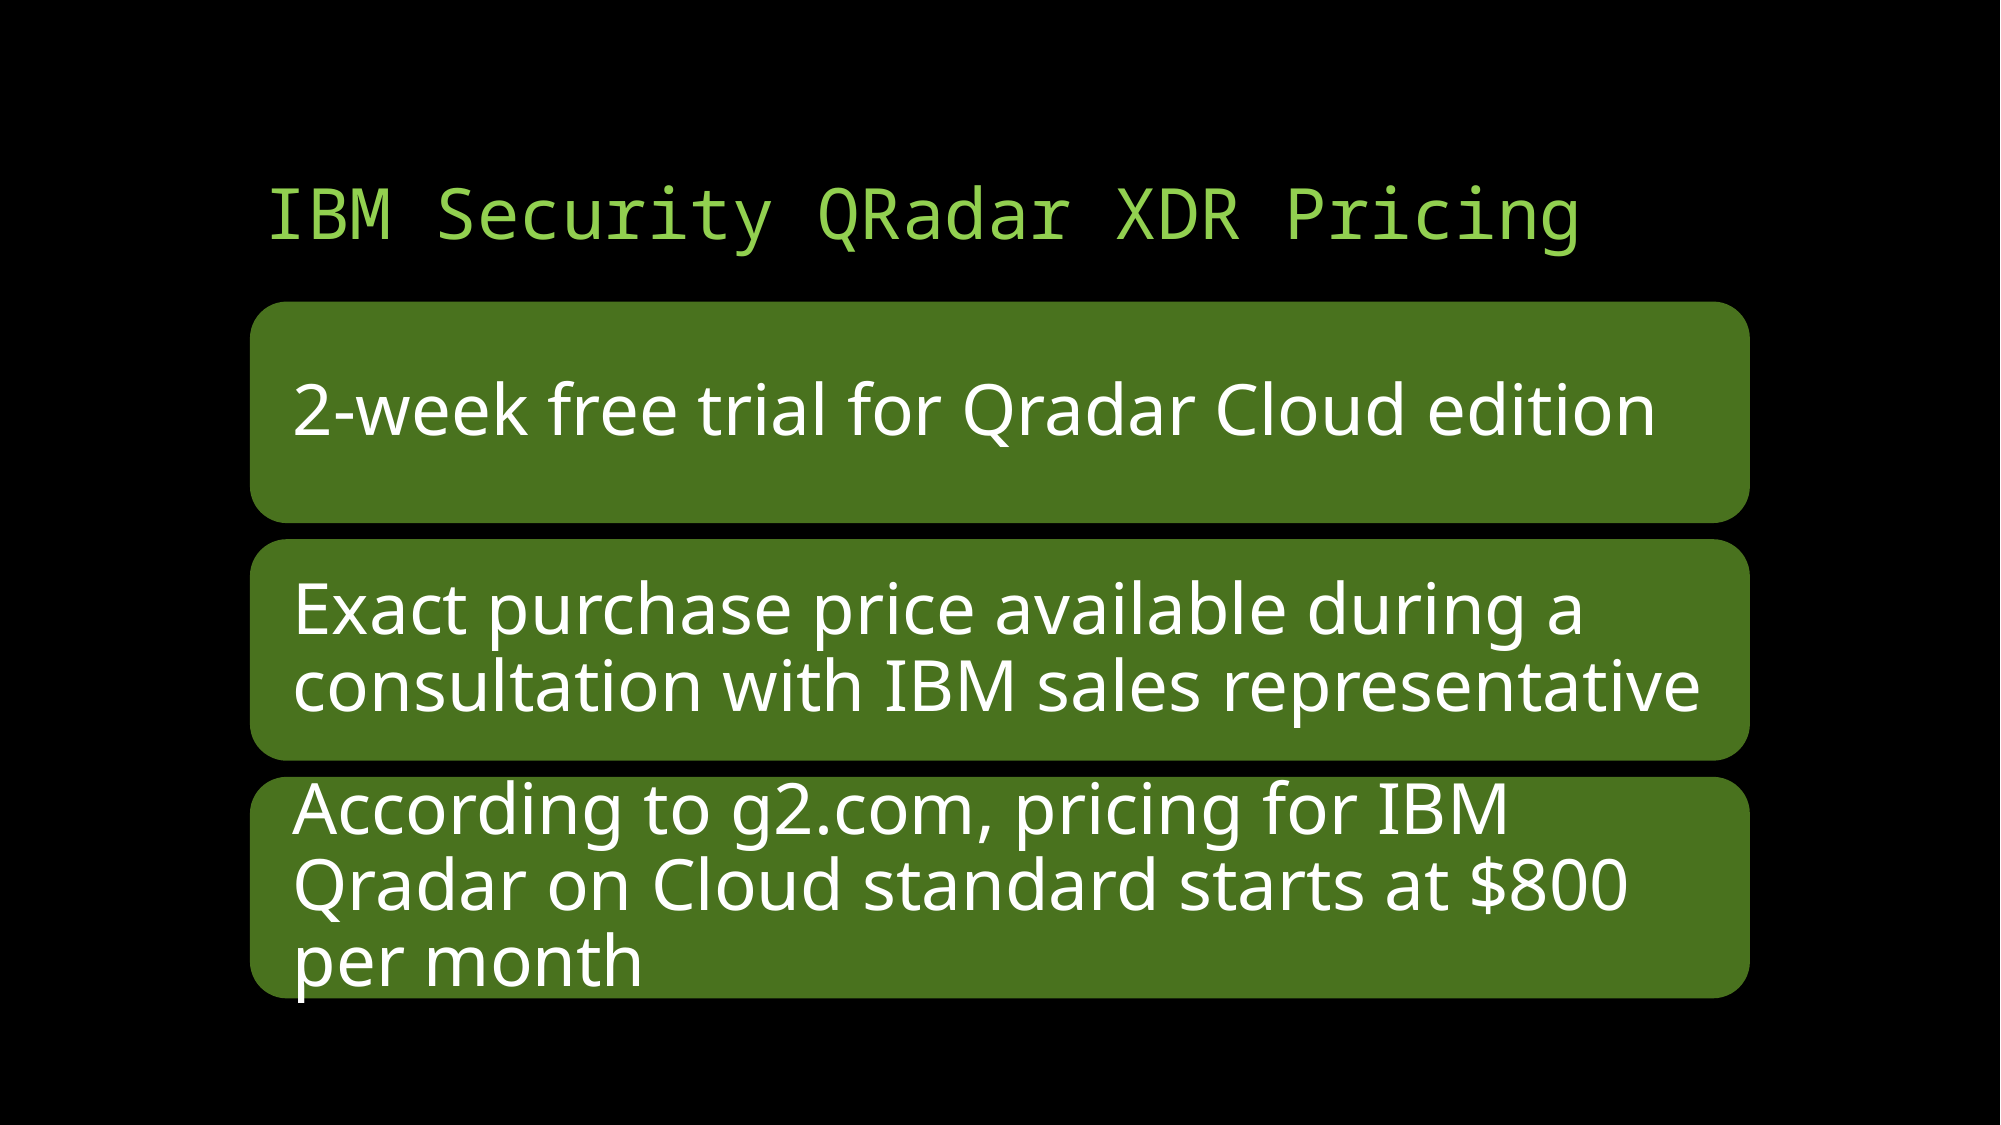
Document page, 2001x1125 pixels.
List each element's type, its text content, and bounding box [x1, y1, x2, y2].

title IBM Security QRadar XDR Pricing [249, 75, 1750, 263]
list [249, 299, 1750, 1000]
